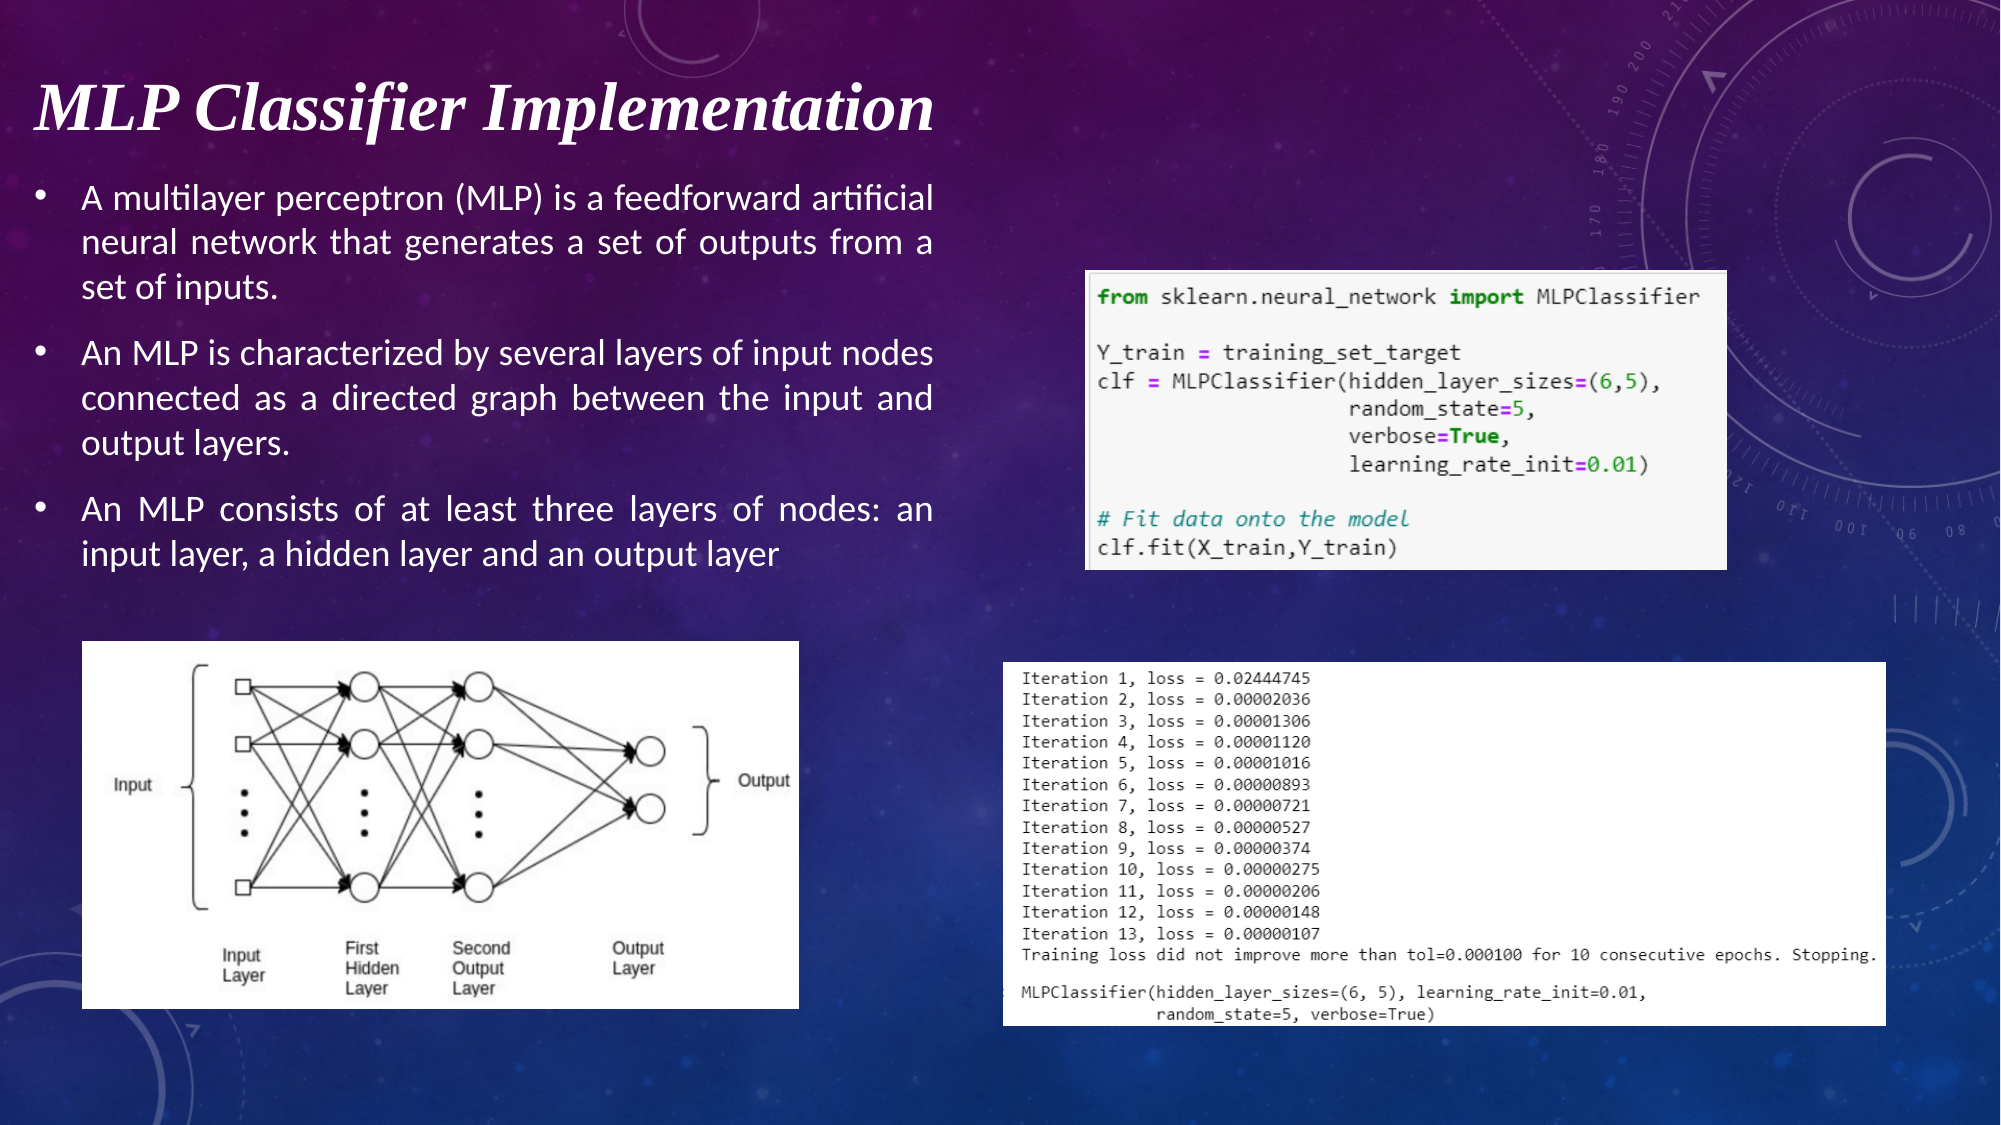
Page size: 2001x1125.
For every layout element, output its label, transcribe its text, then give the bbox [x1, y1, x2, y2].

picture [0, 0, 2001, 1125]
title MLP Classifier Implementation [19, 13, 962, 194]
list A multilayer perceptron (MLP) is a feedforward artificial neural network that generates a set of outputs from a set of inputs. An MLP is characterized by several layers of input nodes connected as a directed graph between the input and output layers. An MLP consists of at least three layers of nodes: an input layer, a hidden layer and an output layer [19, 164, 950, 642]
